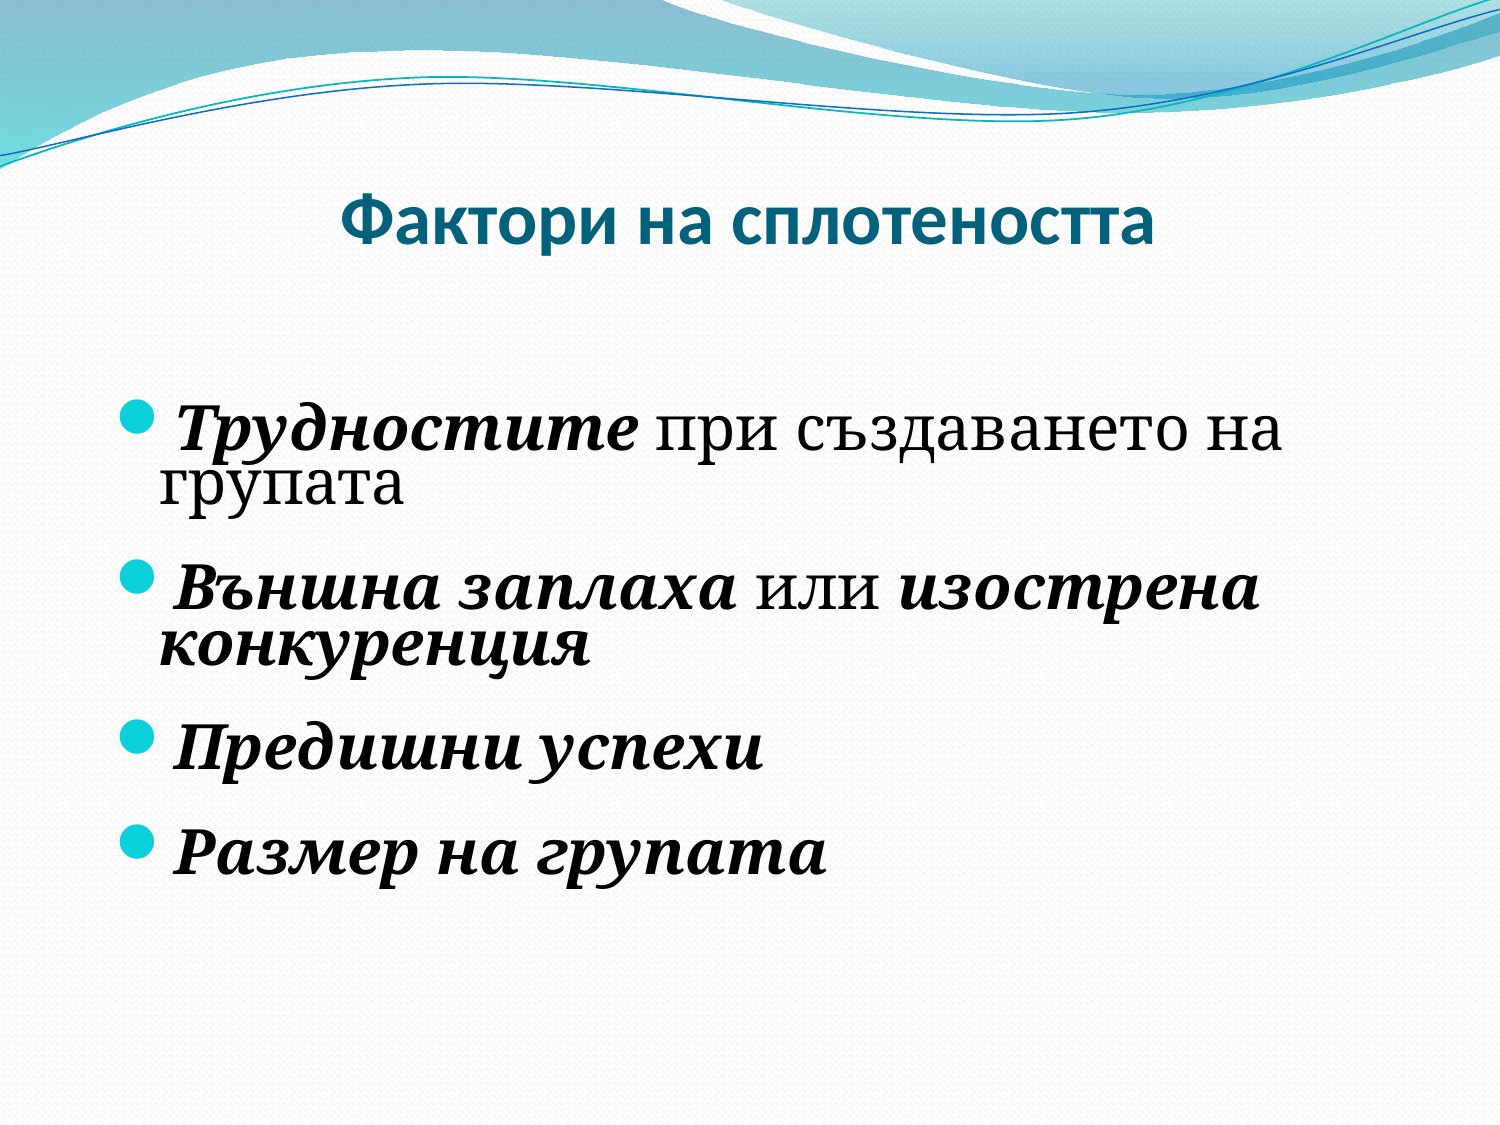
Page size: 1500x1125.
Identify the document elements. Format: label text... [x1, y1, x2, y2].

list Трудностите при създаването на групата Външна заплаха или изострена конкуренция Предишни успехи Размер на групата [99, 399, 1500, 1051]
title Фактори на сплотеността [73, 149, 1425, 260]
